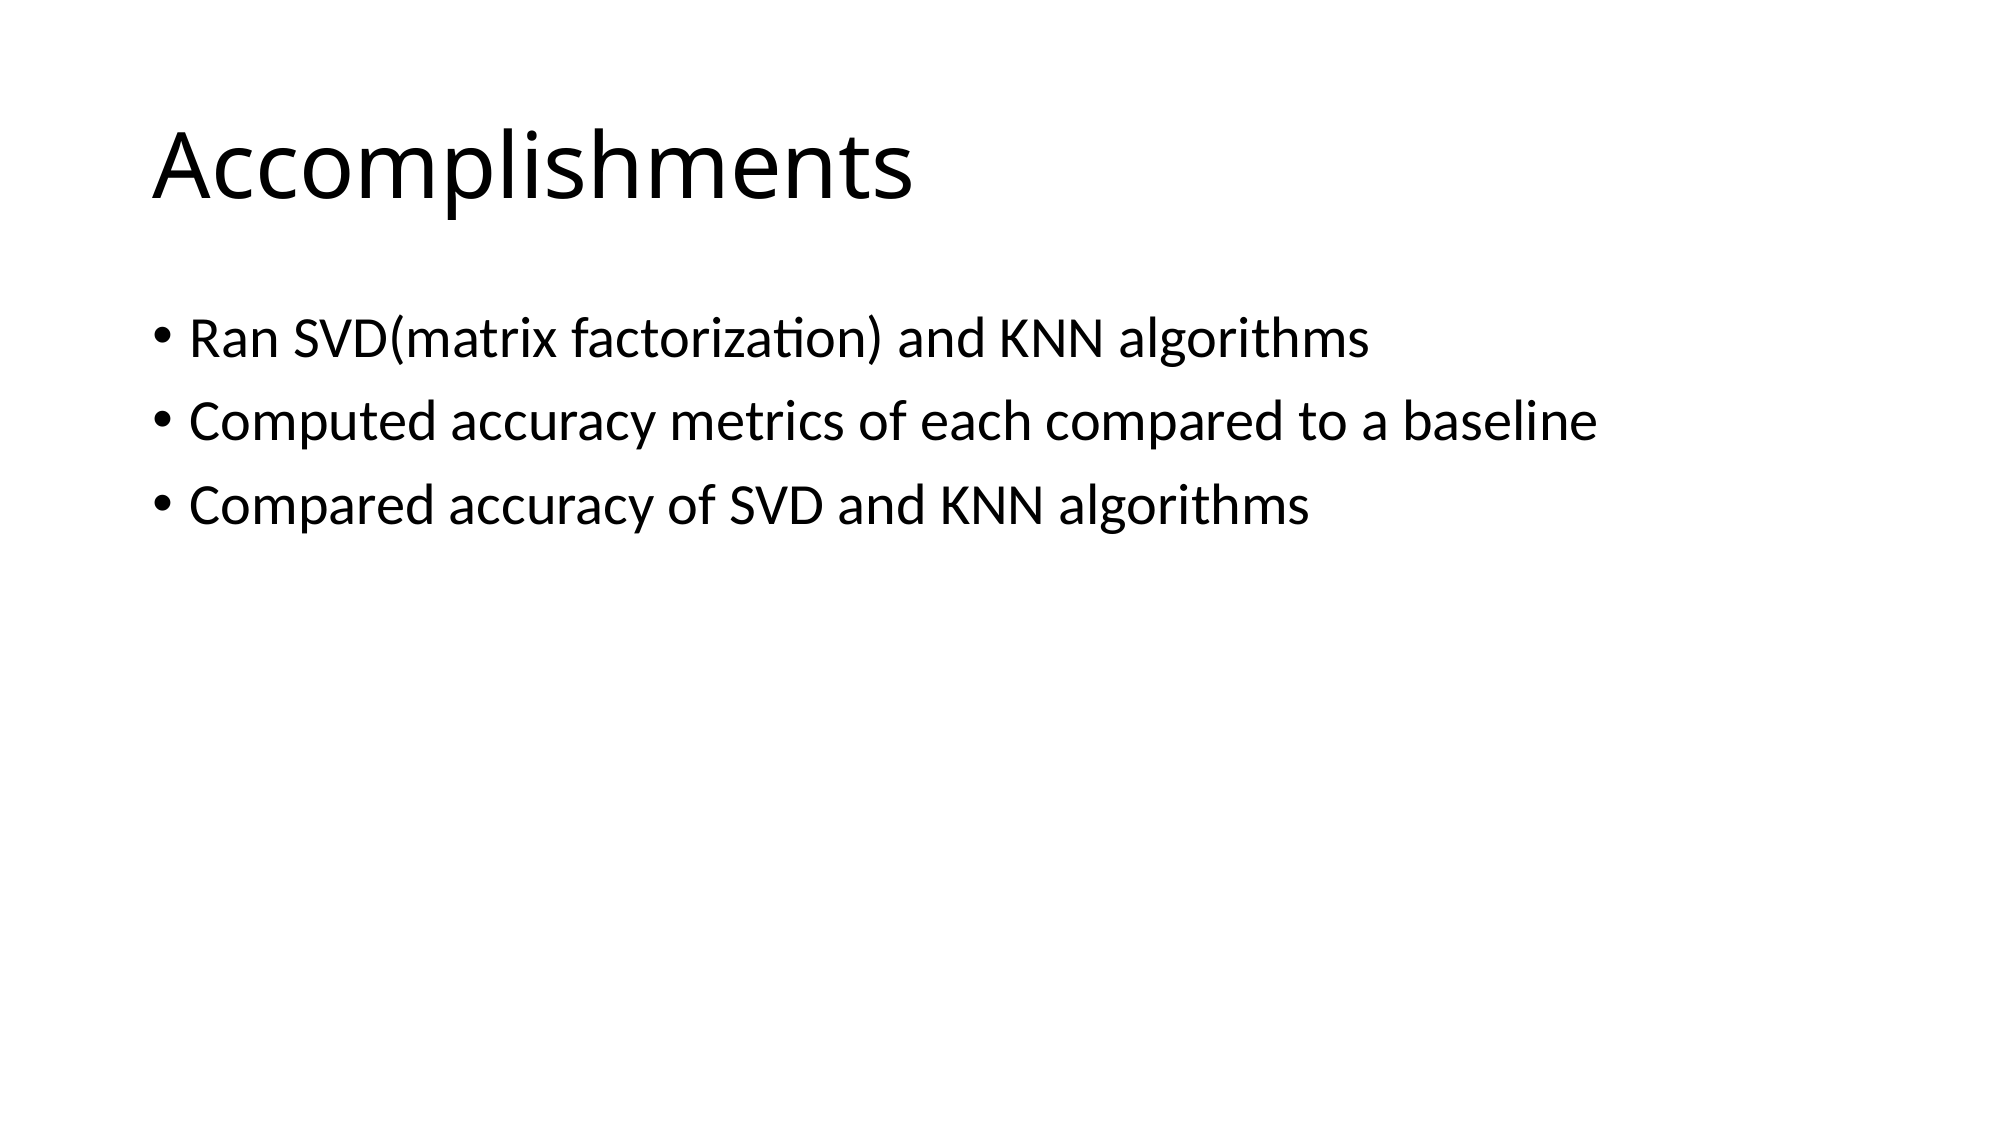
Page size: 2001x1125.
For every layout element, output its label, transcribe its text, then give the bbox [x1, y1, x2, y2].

list Ran SVD(matrix factorization) and KNN algorithms Computed accuracy metrics of each compared to a baseline Compared accuracy of SVD and KNN algorithms [137, 299, 1863, 1014]
title Accomplishments [137, 59, 1863, 278]
